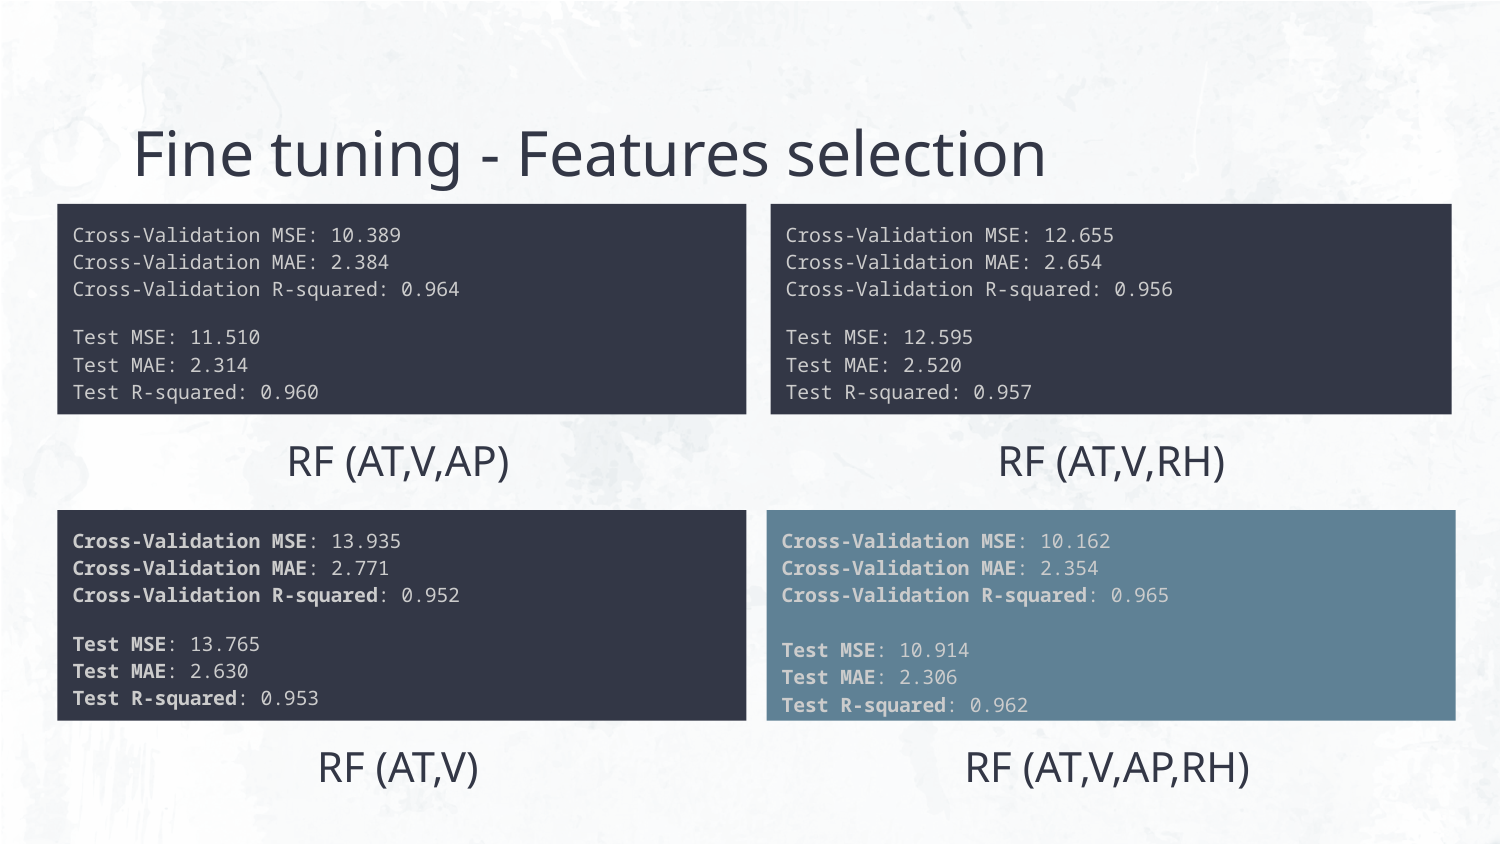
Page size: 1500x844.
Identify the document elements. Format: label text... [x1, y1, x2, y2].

text_box RF (AT,V,RH) [770, 412, 1452, 500]
title Fine tuning - Features selection [117, 87, 1383, 204]
list Cross-Validation MSE: 10.389 Cross-Validation MAE: 2.384 Cross-Validation R-squared: 0.964 Test MSE: 11.510 Test MAE: 2.314 Test R-squared: 0.960 [57, 203, 747, 415]
text_box RF (AT,V) [57, 718, 739, 806]
list Cross-Validation MSE: 13.935 Cross-Validation MAE: 2.771 Cross-Validation R-squared: 0.952 Test MSE: 13.765 Test MAE: 2.630 Test R-squared: 0.953 [57, 510, 747, 721]
list Cross-Validation MSE: 10.162 Cross-Validation MAE: 2.354 Cross-Validation R-squared: 0.965 Test MSE: 10.914 Test MAE: 2.306 Test R-squared: 0.962 [766, 510, 1456, 721]
picture [2, 2, 1500, 844]
list Cross-Validation MSE: 12.655 Cross-Validation MAE: 2.654 Cross-Validation R-squared: 0.956 Test MSE: 12.595 Test MAE: 2.520 Test R-squared: 0.957 [770, 203, 1452, 412]
text_box RF (AT,V,AP,RH) [766, 718, 1448, 806]
text_box RF (AT,V,AP) [57, 412, 739, 500]
